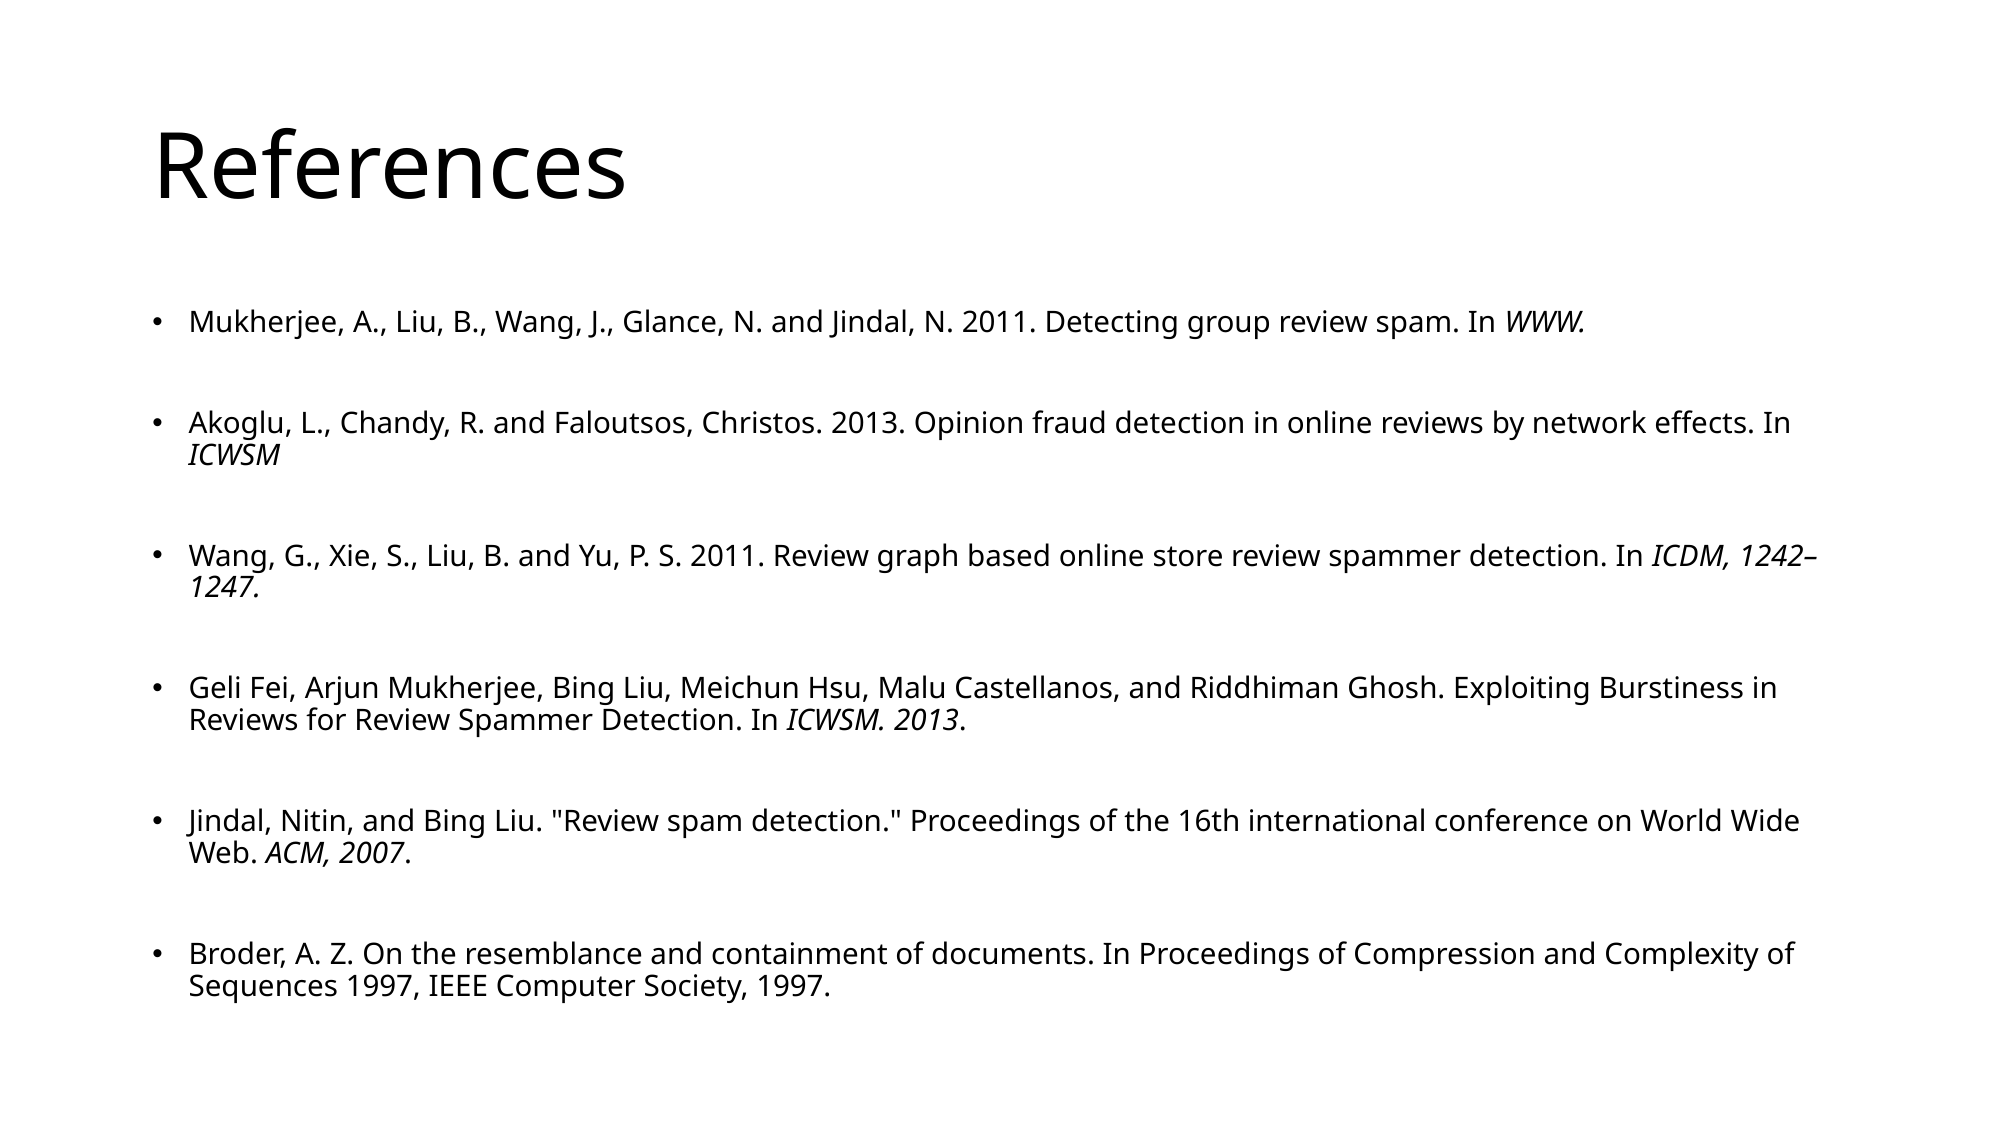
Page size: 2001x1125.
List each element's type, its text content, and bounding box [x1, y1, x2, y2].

title References [137, 59, 1863, 278]
list Mukherjee, A., Liu, B., Wang, J., Glance, N. and Jindal, N. 2011. Detecting group review spam. In WWW. Akoglu, L., Chandy, R. and Faloutsos, Christos. 2013. Opinion fraud detection in online reviews by network effects. In ICWSM Wang, G., Xie, S., Liu, B. and Yu, P. S. 2011. Review graph based online store review spammer detection. In ICDM, 1242–1247. Geli Fei, Arjun Mukherjee, Bing Liu, Meichun Hsu, Malu Castellanos, and Riddhiman Ghosh. Exploiting Burstiness in Reviews for Review Spammer Detection. In ICWSM. 2013. Jindal, Nitin, and Bing Liu. "Review spam detection." Proceedings of the 16th international conference on World Wide Web. ACM, 2007. Broder, A. Z. On the resemblance and containment of documents. In Proceedings of Compression and Complexity of Sequences 1997, IEEE Computer Society, 1997. [137, 299, 1863, 1014]
